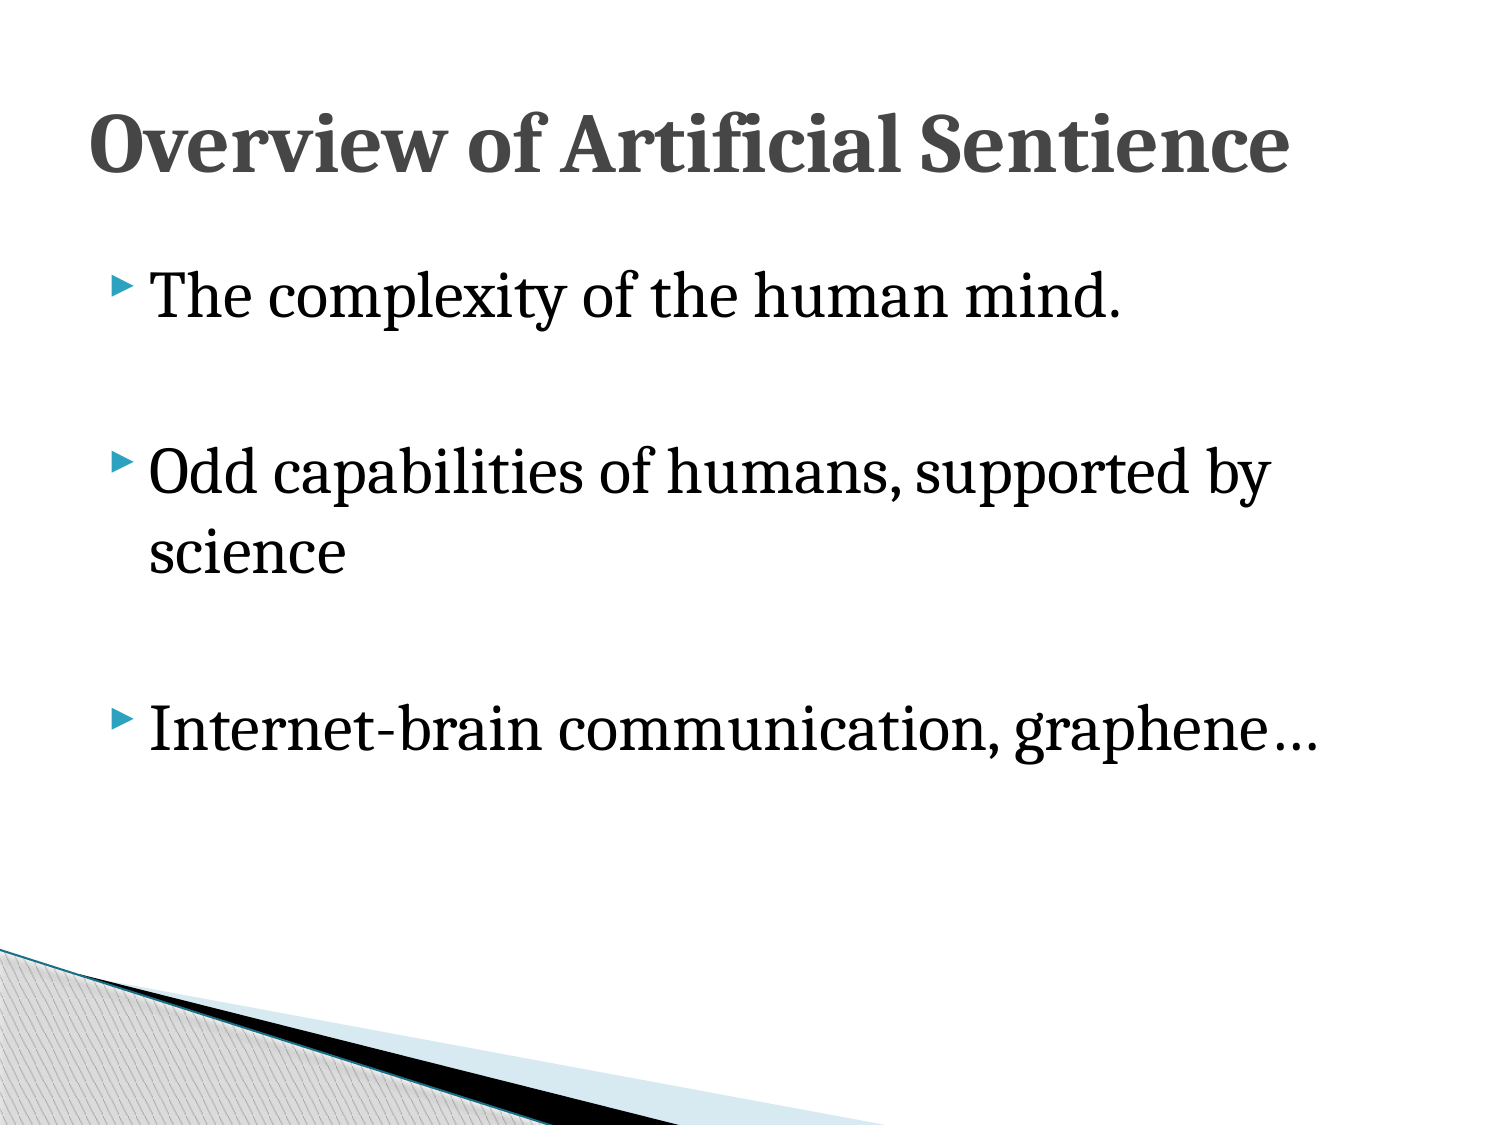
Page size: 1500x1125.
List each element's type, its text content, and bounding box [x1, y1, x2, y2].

title Overview of Artificial Sentience [75, 45, 1425, 233]
list The complexity of the human mind. Odd capabilities of humans, supported by science Internet-brain communication, graphene… [75, 242, 1425, 986]
